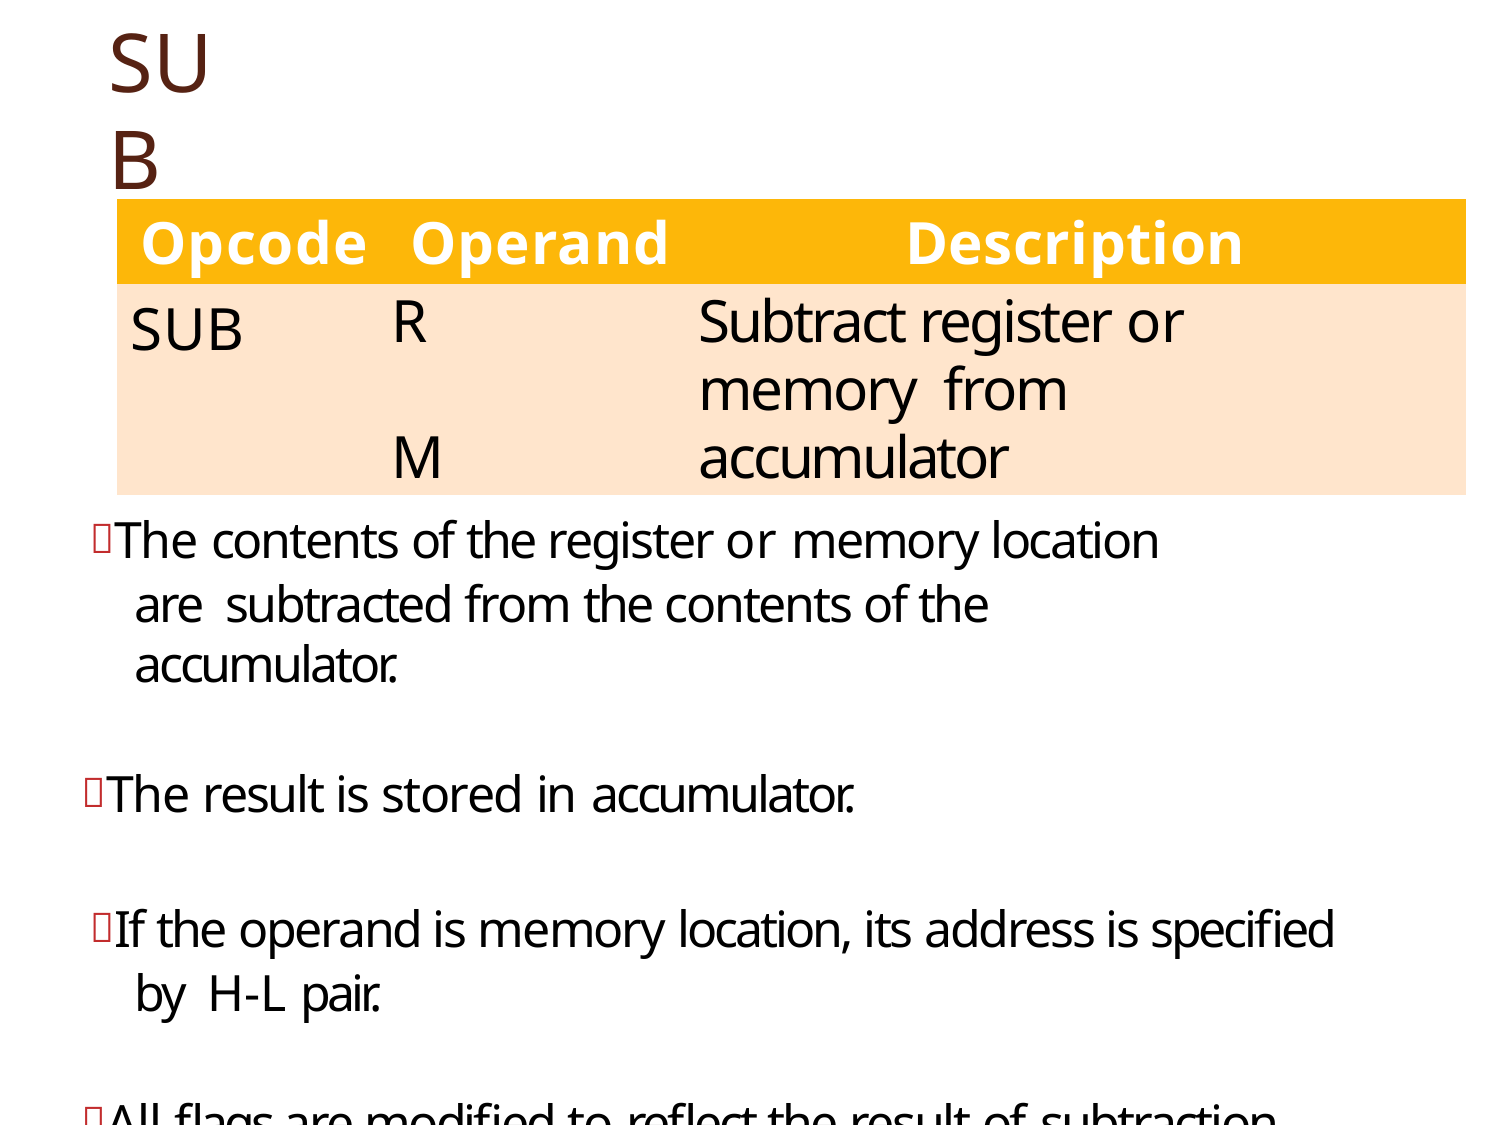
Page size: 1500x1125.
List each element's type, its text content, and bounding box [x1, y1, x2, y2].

table_header Operand [374, 199, 676, 284]
table_header Opcode [117, 199, 374, 284]
table_cell R M [374, 284, 676, 485]
table_cell SUB [117, 284, 374, 485]
table_header Description [676, 199, 1466, 284]
table_cell Subtract register or memory from accumulator [676, 284, 1466, 495]
text_box The contents of the register or memory location are subtracted from the contents of the accumulator. The result is stored in accumulator. If the operand is memory location, its address is specified by H-L pair. All flags are modified to reflect the result of subtraction. Example: SUB B or SUB M [81, 485, 1370, 1125]
title SUB [106, 8, 252, 206]
